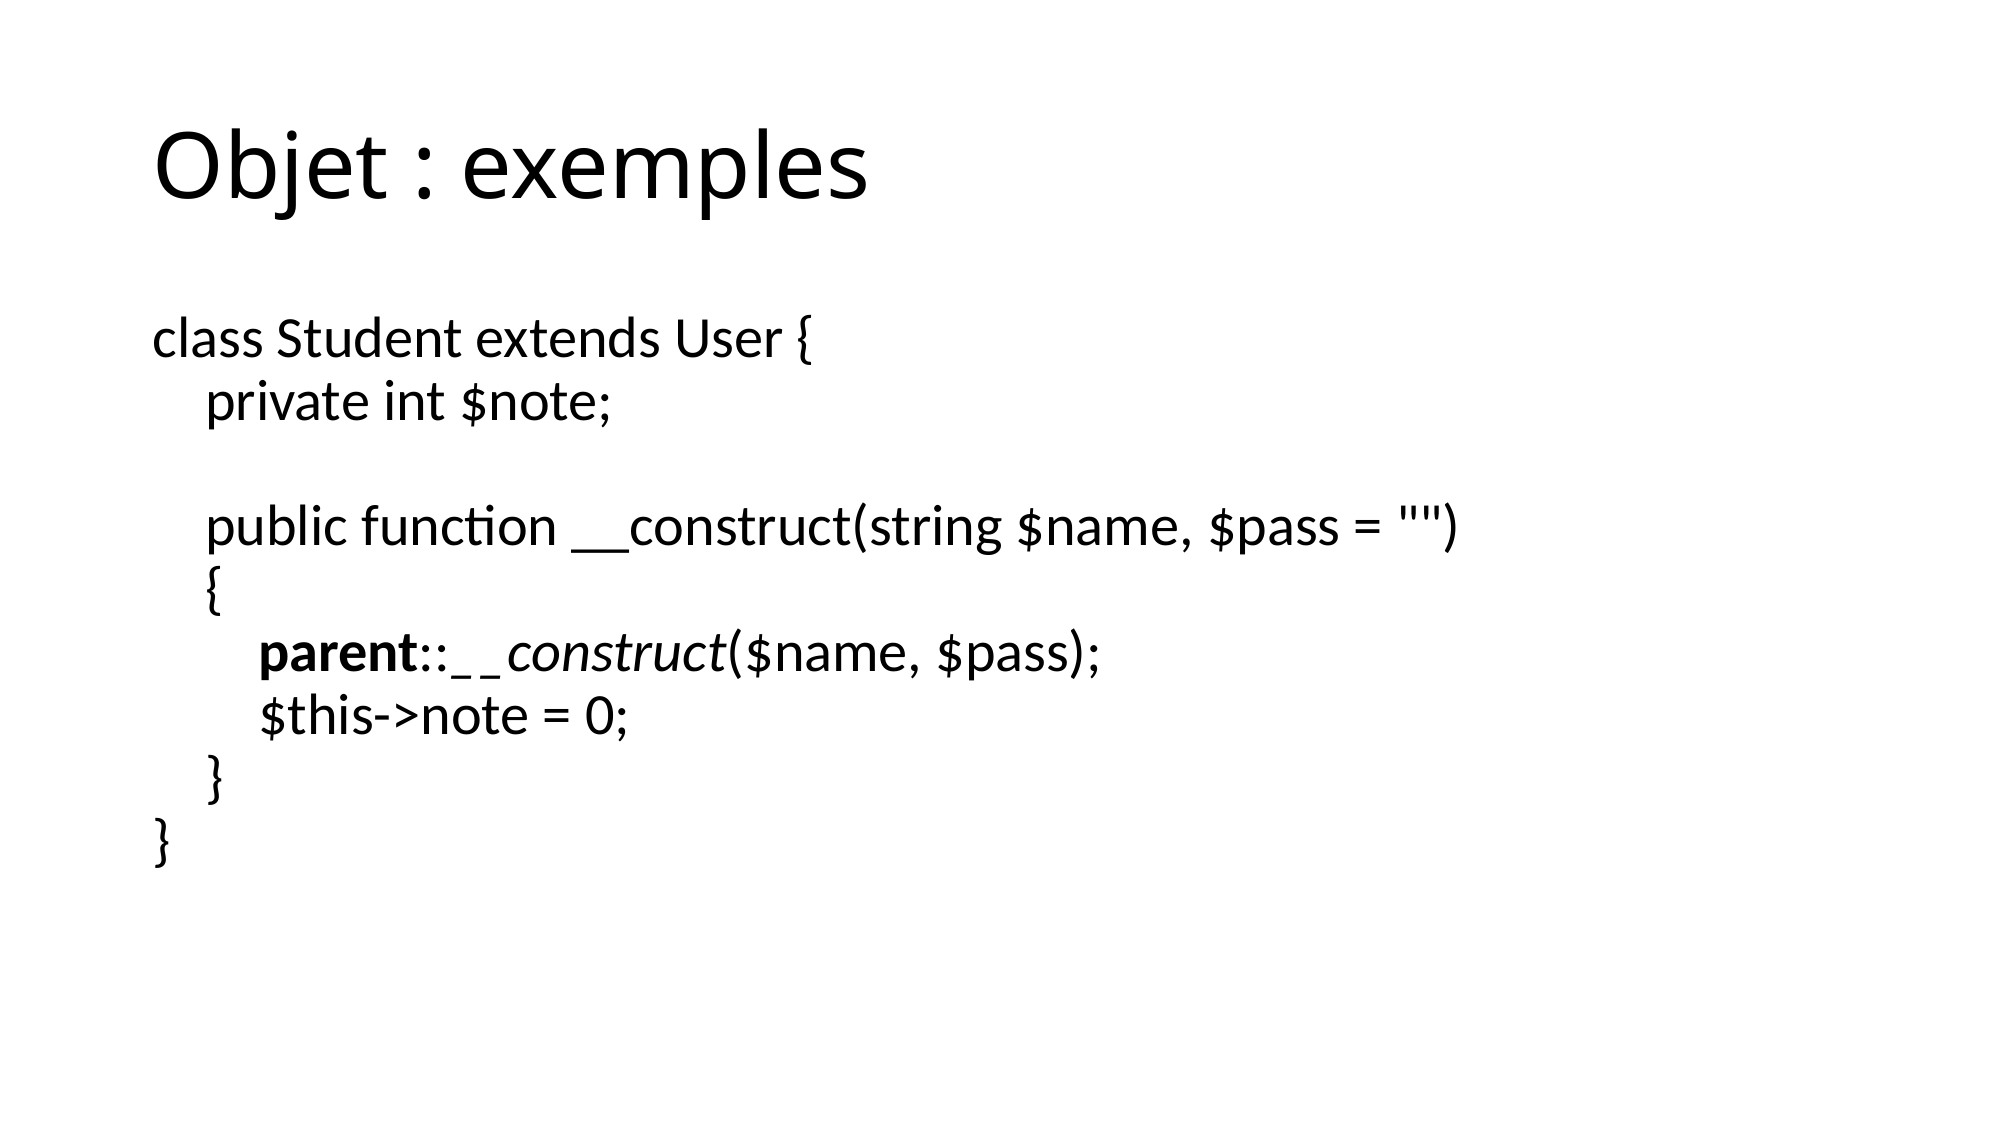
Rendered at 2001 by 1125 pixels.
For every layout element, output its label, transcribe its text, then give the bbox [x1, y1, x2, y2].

title Objet : exemples [137, 59, 1863, 278]
list class Student extends User { private int $note; public function __construct(string $name, $pass = "") { parent::__construct($name, $pass); $this->note = 0; } } [137, 299, 1653, 1014]
